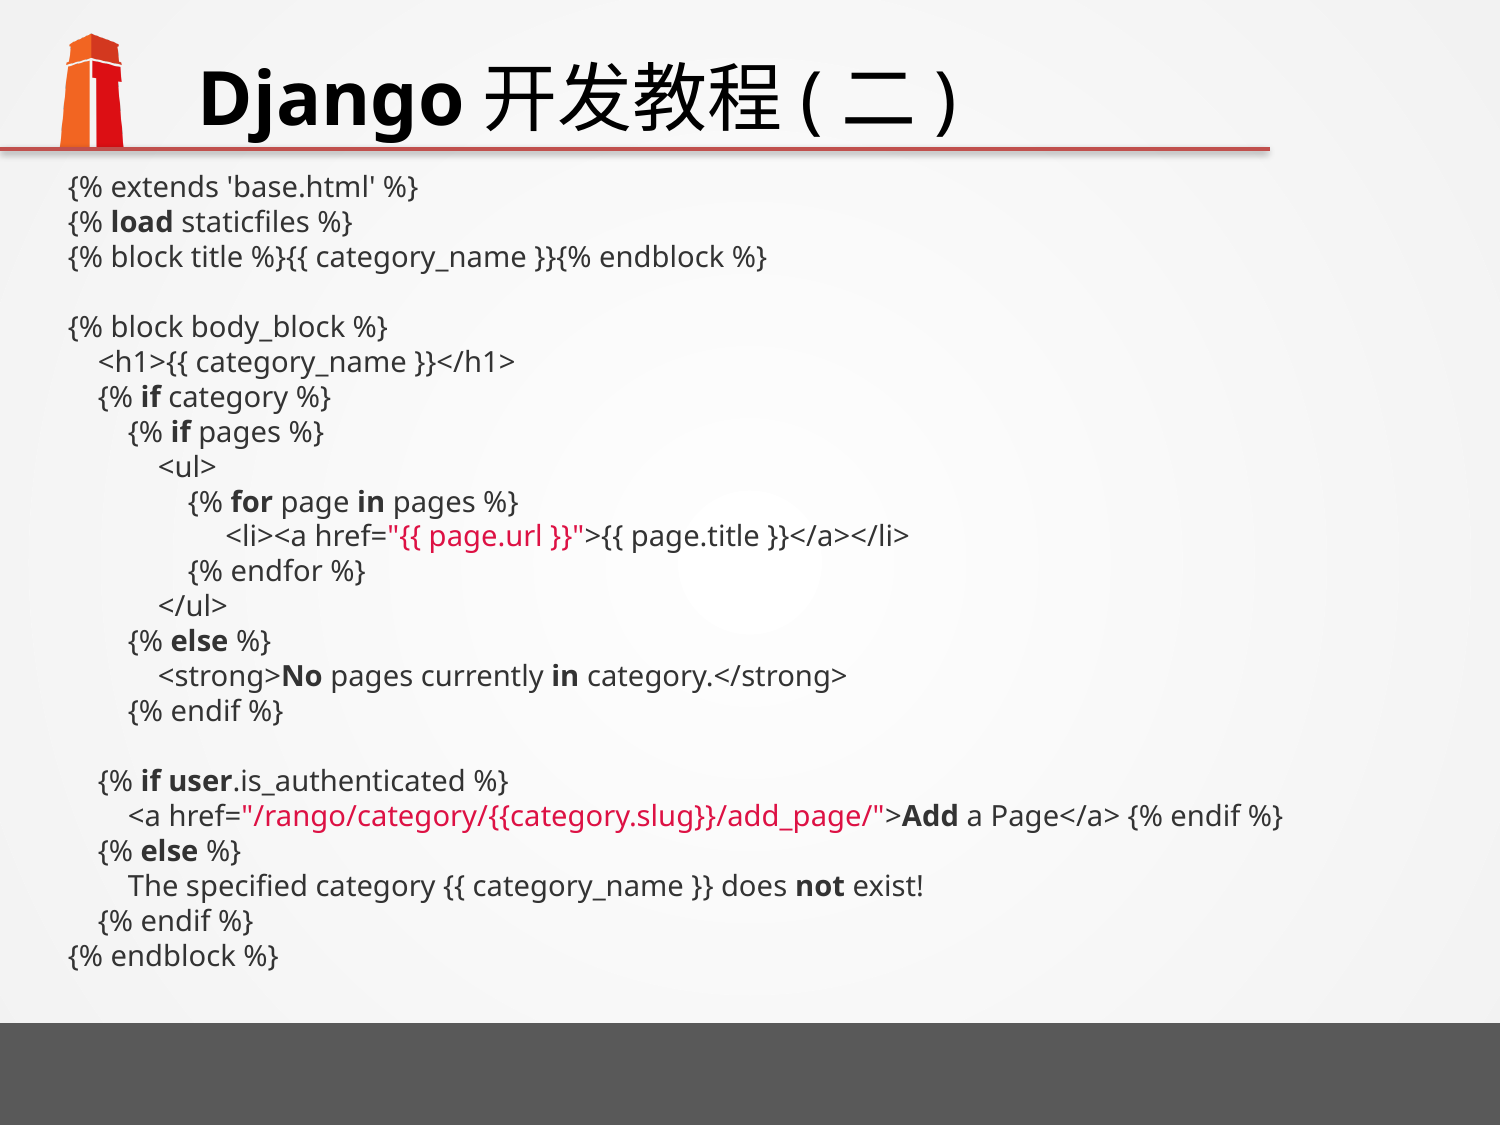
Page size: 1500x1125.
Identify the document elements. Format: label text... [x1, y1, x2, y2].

picture [16, 11, 166, 147]
text_box {% extends 'base.html' %} {% load staticfiles %} {% block title %}{{ category_name }}{% endblock %} {% block body_block %} <h1>{{ category_name }}</h1> {% if category %} {% if pages %} <ul> {% for page in pages %} <li><a href="{{ page.url }}">{{ page.title }}</a></li> {% endfor %} </ul> {% else %} <strong>No pages currently in category.</strong> {% endif %} {% if user.is_authenticated %} <a href="/rango/category/{{category.slug}}/add_page/">Add a Page</a> {% endif %} {% else %} The specified category {{ category_name }} does not exist! {% endif %} {% endblock %} [53, 160, 1436, 980]
title Django开发教程(二) [183, 42, 1270, 149]
